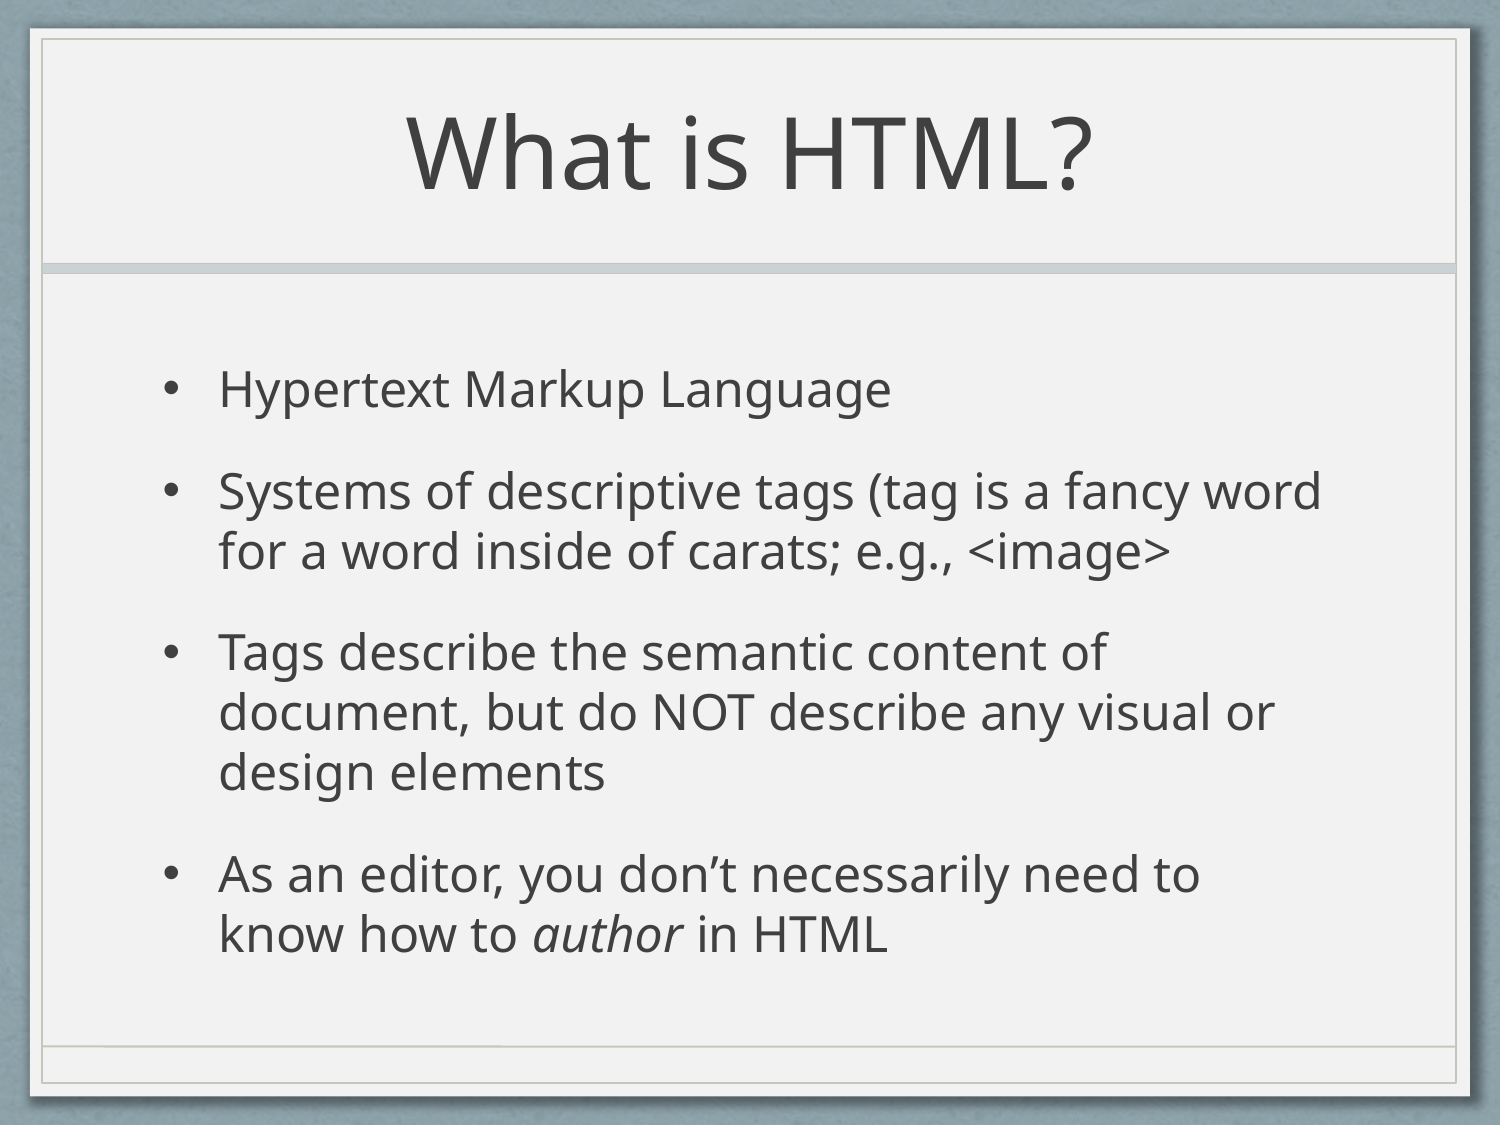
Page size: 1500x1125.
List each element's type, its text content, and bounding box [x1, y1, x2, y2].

title What is HTML? [147, 40, 1353, 260]
list Hypertext Markup Language Systems of descriptive tags (tag is a fancy word for a word inside of carats; e.g., <image> Tags describe the semantic content of document, but do NOT describe any visual or design elements As an editor, you don’t necessarily need to know how to author in HTML [147, 350, 1353, 995]
